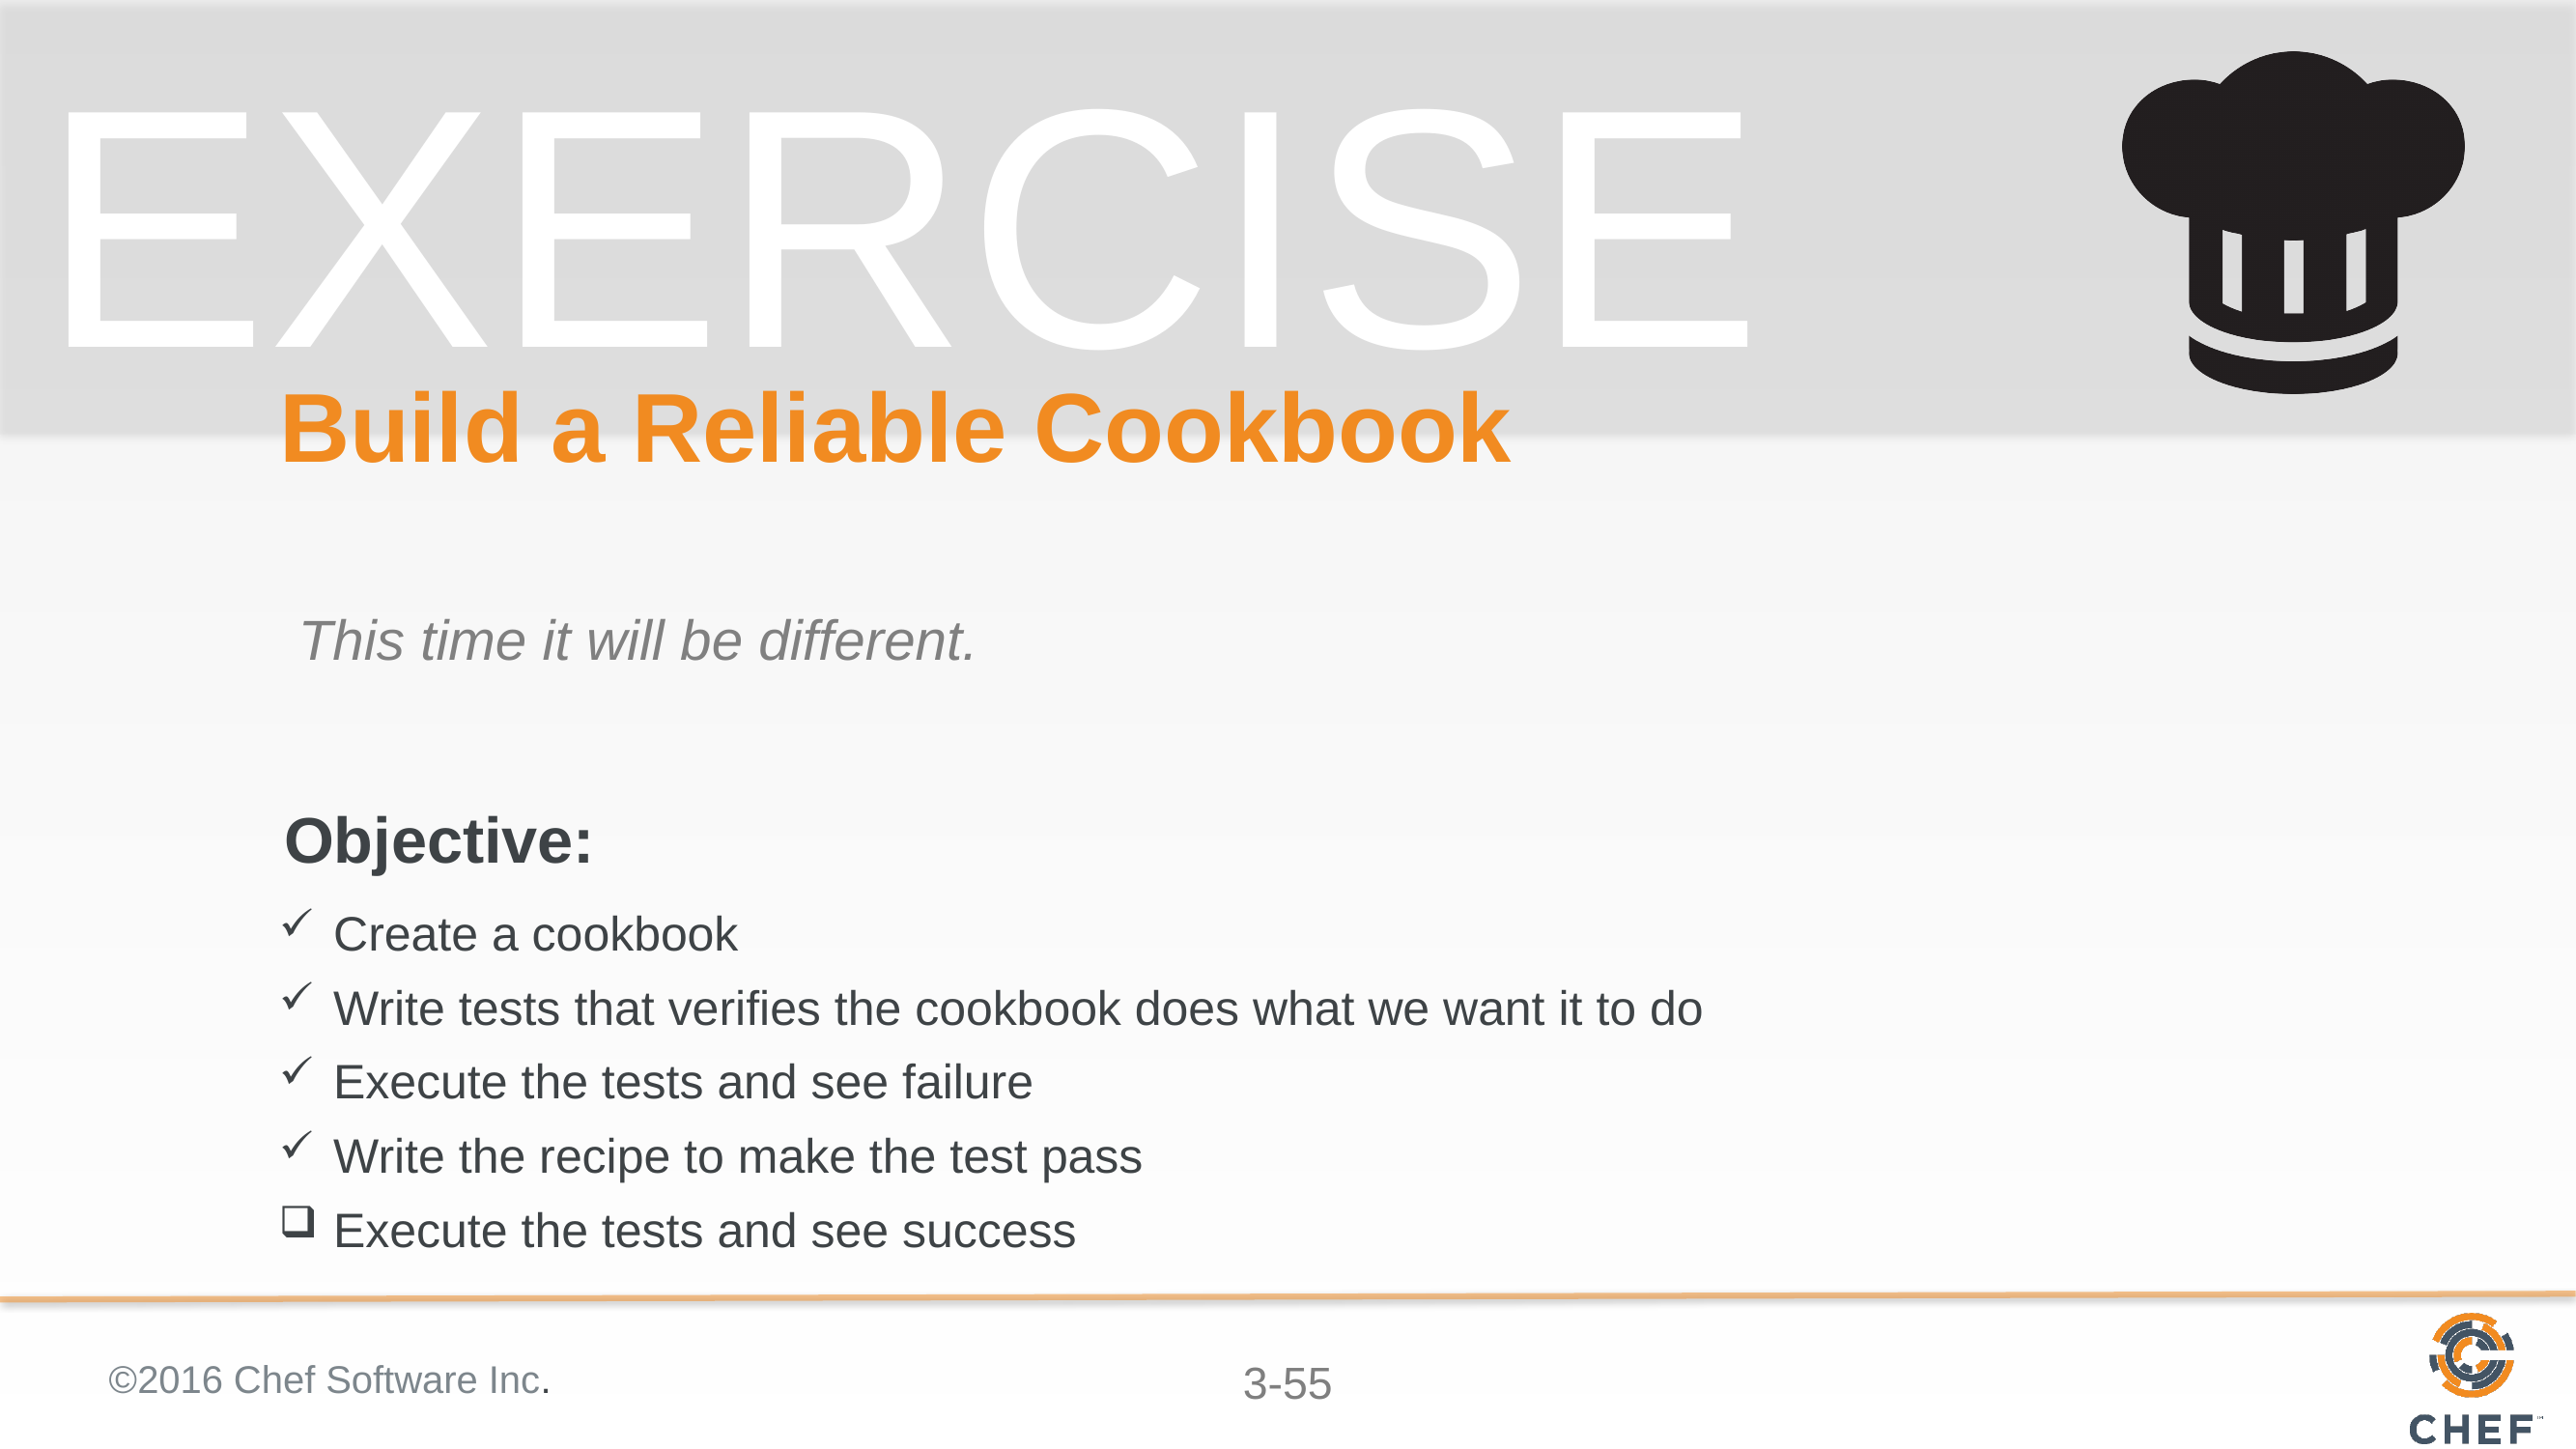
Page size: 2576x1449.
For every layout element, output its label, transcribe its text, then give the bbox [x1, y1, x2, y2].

title Build a Reliable Cookbook [265, 363, 2217, 498]
list Create a cookbook Write tests that verifies the cookbook does what we want it to do Execute the tests and see failure Write the recipe to make the test pass Execute the tests and see success [265, 895, 2217, 1284]
picture [2399, 1297, 2551, 1449]
picture [2122, 51, 2465, 399]
list This time it will be different. [265, 516, 2217, 759]
